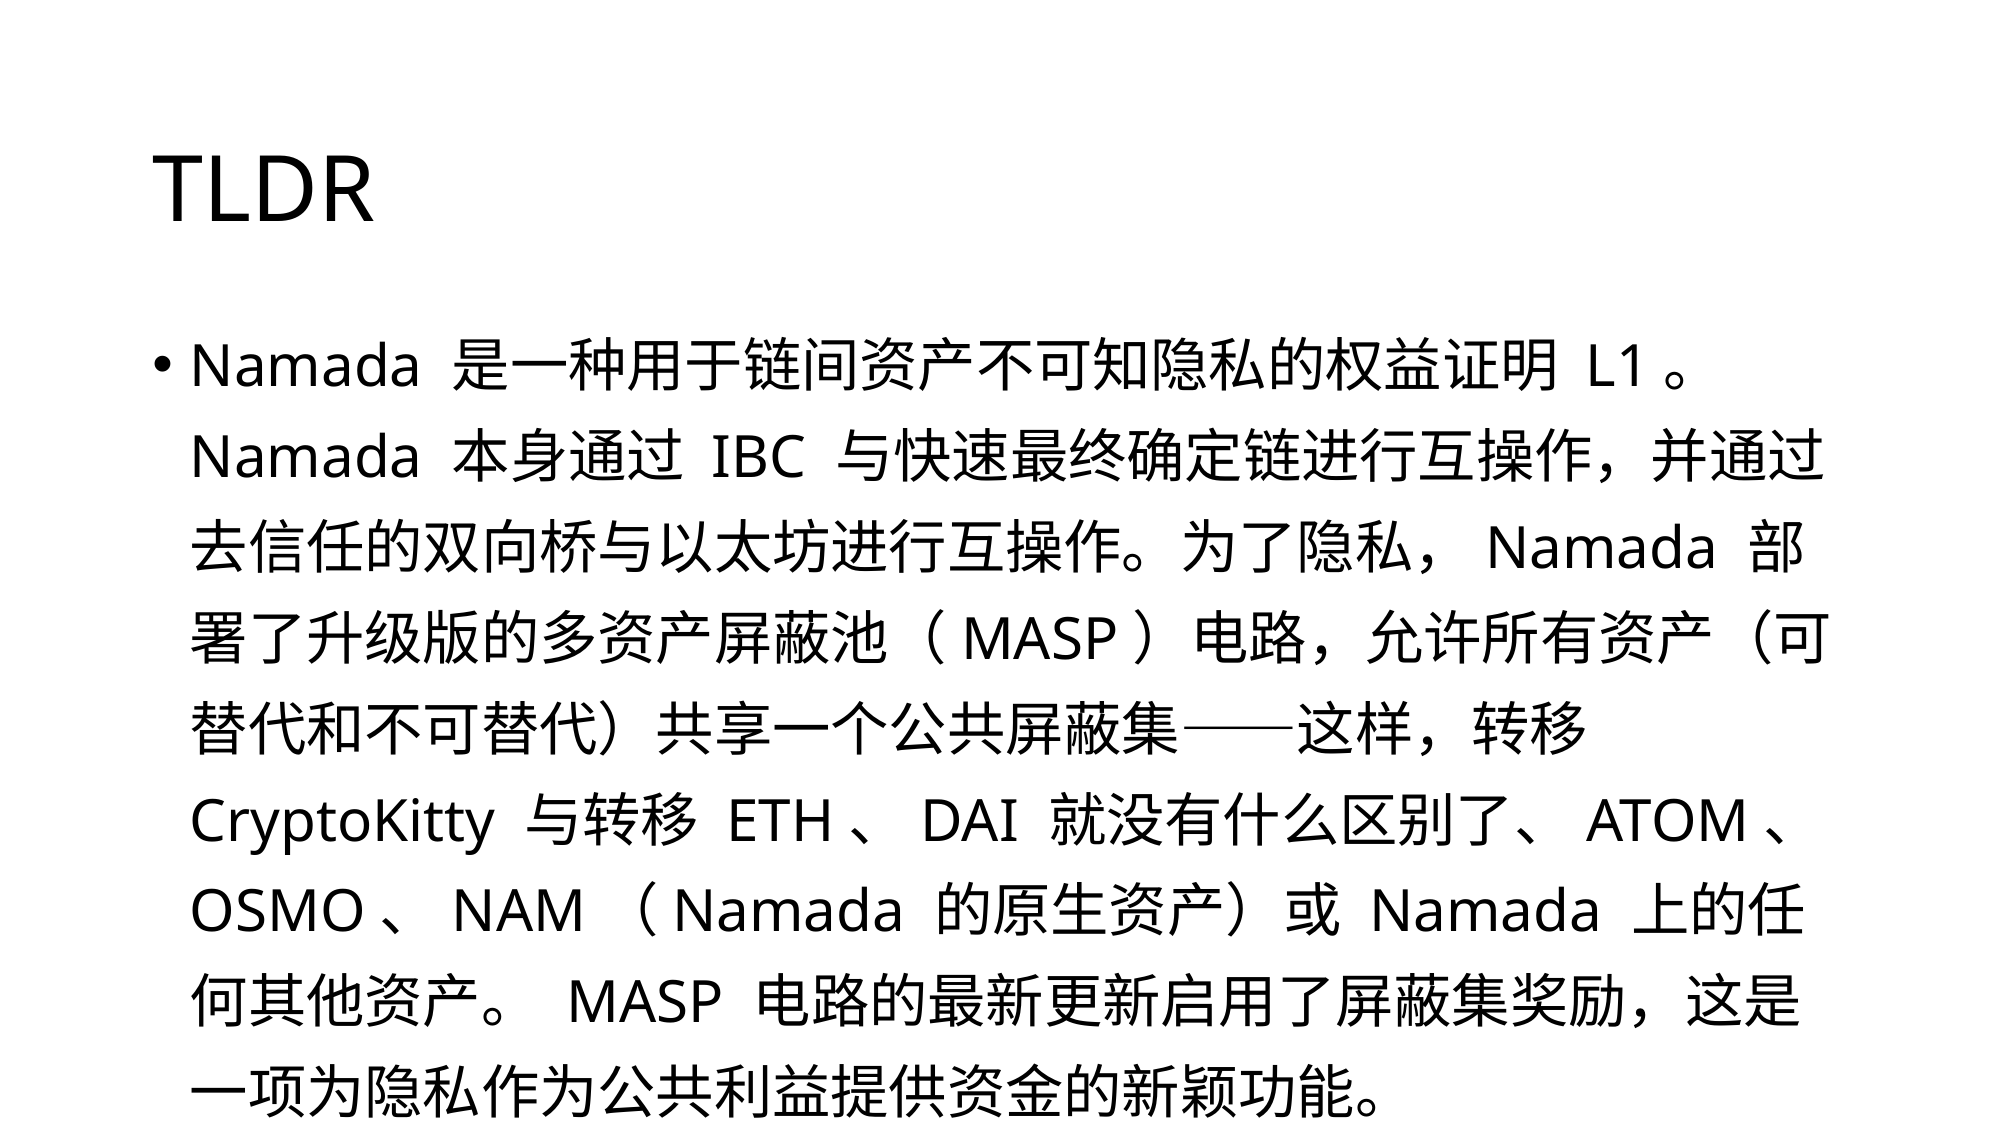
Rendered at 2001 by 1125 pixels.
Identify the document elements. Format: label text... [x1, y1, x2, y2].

list Namada 是一种用于链间资产不可知隐私的权益证明 L1。 Namada 本身通过 IBC 与快速最终确定链进行互操作，并通过去信任的双向桥与以太坊进行互操作。为了隐私，Namada 部署了升级版的多资产屏蔽池（MASP）电路，允许所有资产（可替代和不可替代）共享一个公共屏蔽集——这样，转移 CryptoKitty 与转移 ETH、DAI 就没有什么区别了、ATOM、OSMO、NAM（Namada 的原生资产）或 Namada 上的任何其他资产。 MASP 电路的最新更新启用了屏蔽集奖励，这是一项为隐私作为公共利益提供资金的新颖功能。 [137, 299, 1863, 1014]
title TLDR [137, 59, 1863, 278]
